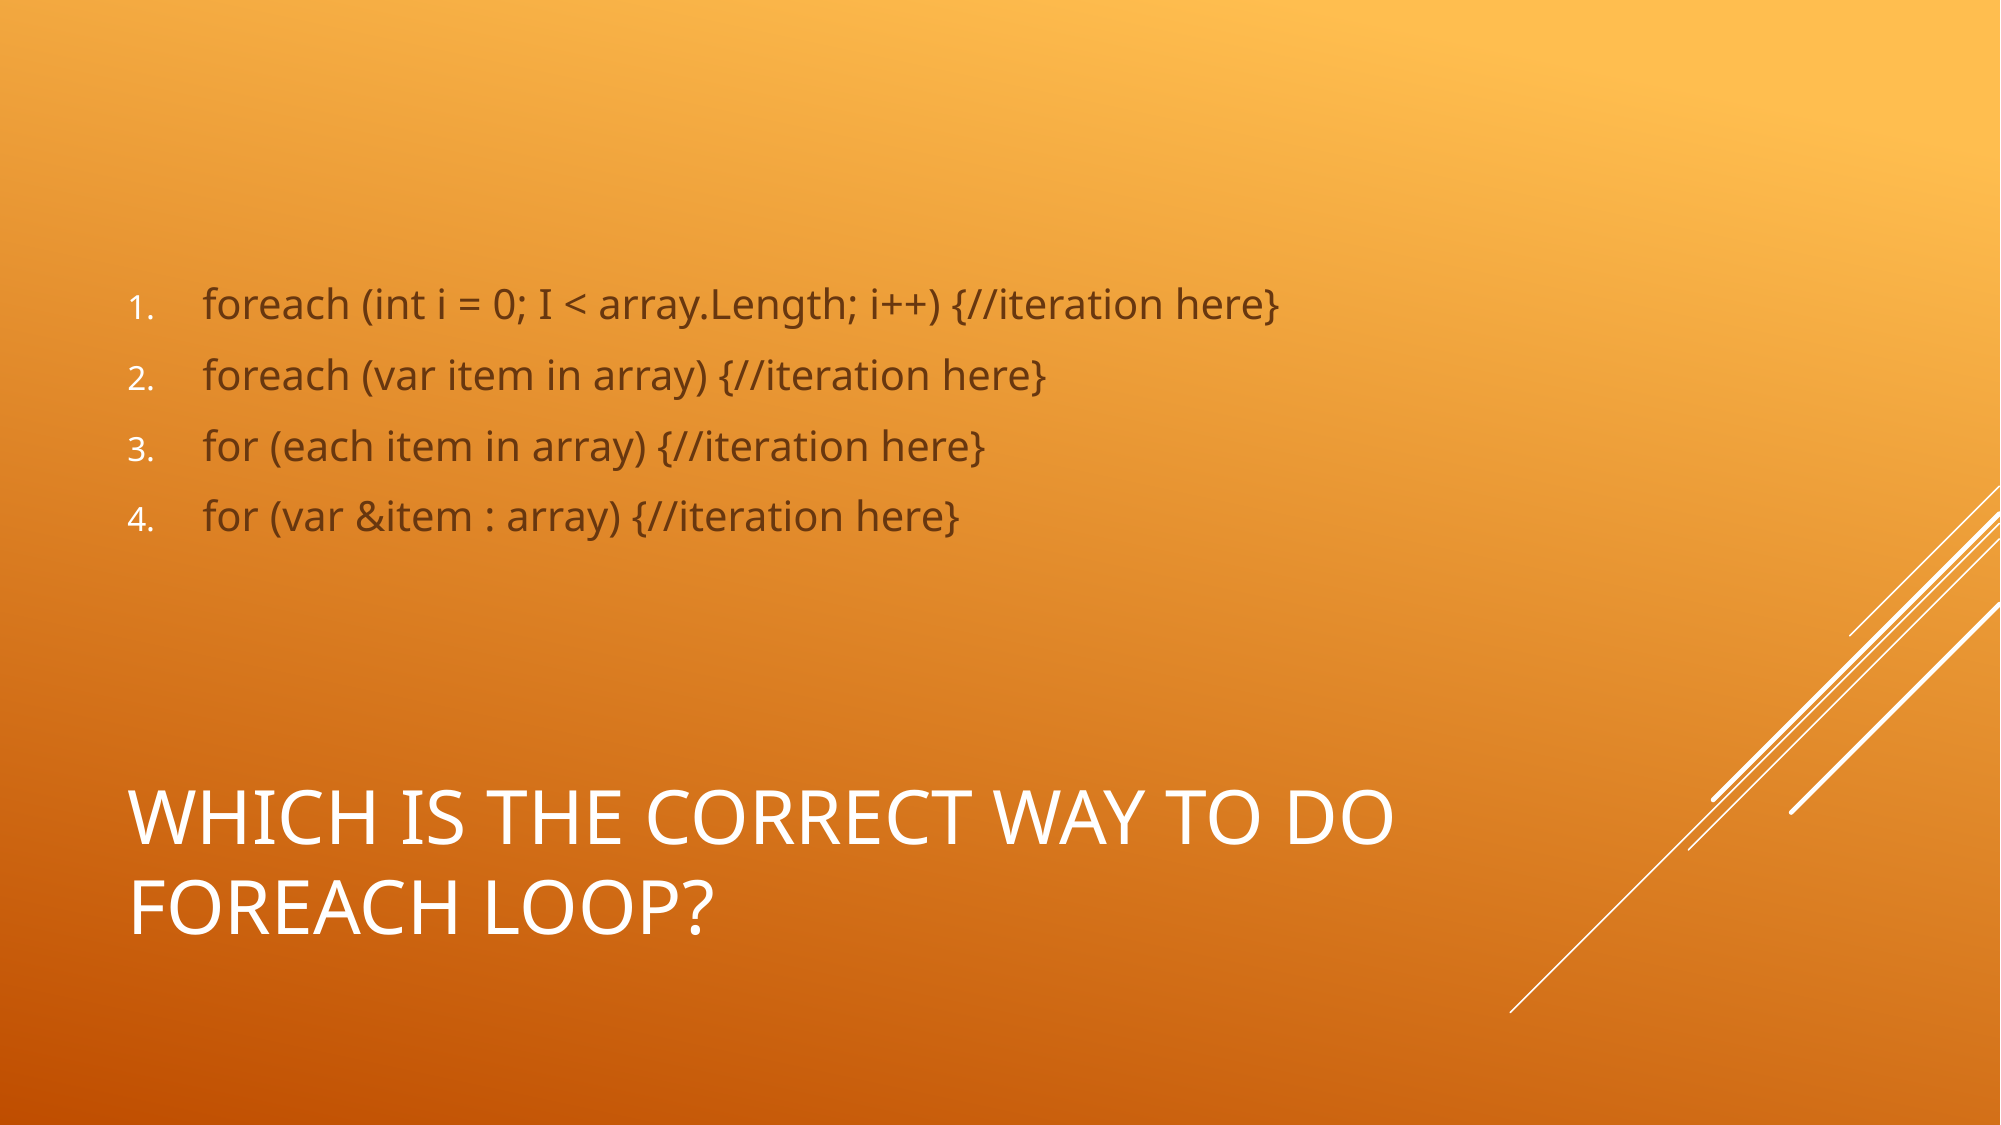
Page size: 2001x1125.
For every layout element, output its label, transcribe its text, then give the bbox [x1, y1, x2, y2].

list foreach (int i = 0; I < array.Length; i++) {//iteration here} foreach (var item in array) {//iteration here} for (each item in array) {//iteration here} for (var &item : array) {//iteration here} [112, 112, 1513, 706]
title Which Is The Correct Way To DO ForEach Loop? [112, 736, 1513, 984]
